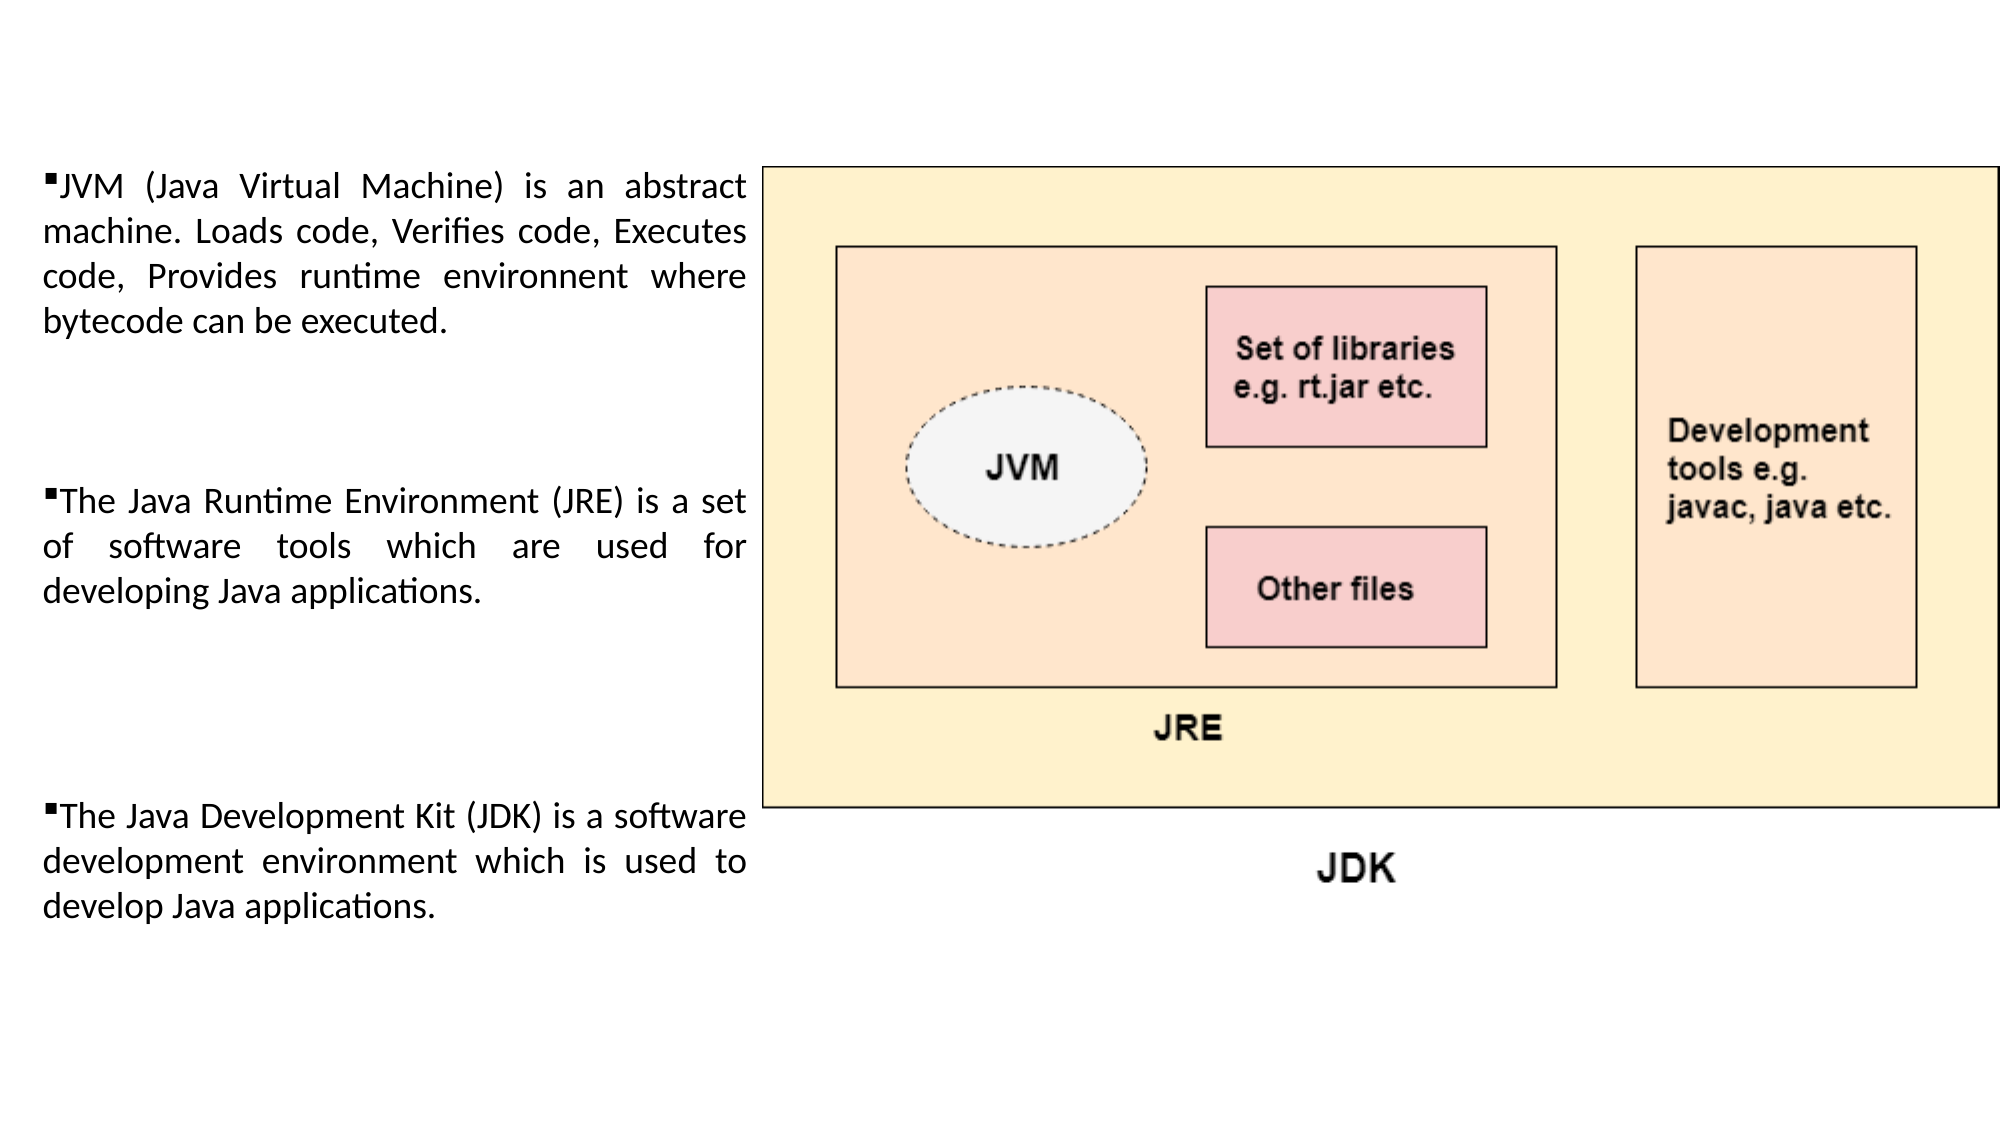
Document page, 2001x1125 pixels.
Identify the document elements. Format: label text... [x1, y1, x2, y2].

text_box JVM (Java Virtual Machine) is an abstract machine. Loads code, Verifies code, Executes code, Provides runtime environnent where bytecode can be executed. The Java Runtime Environment (JRE) is a set of software tools which are used for developing Java applications. The Java Development Kit (JDK) is a software development environment which is used to develop Java applications. [27, 153, 763, 934]
picture [762, 166, 2000, 891]
